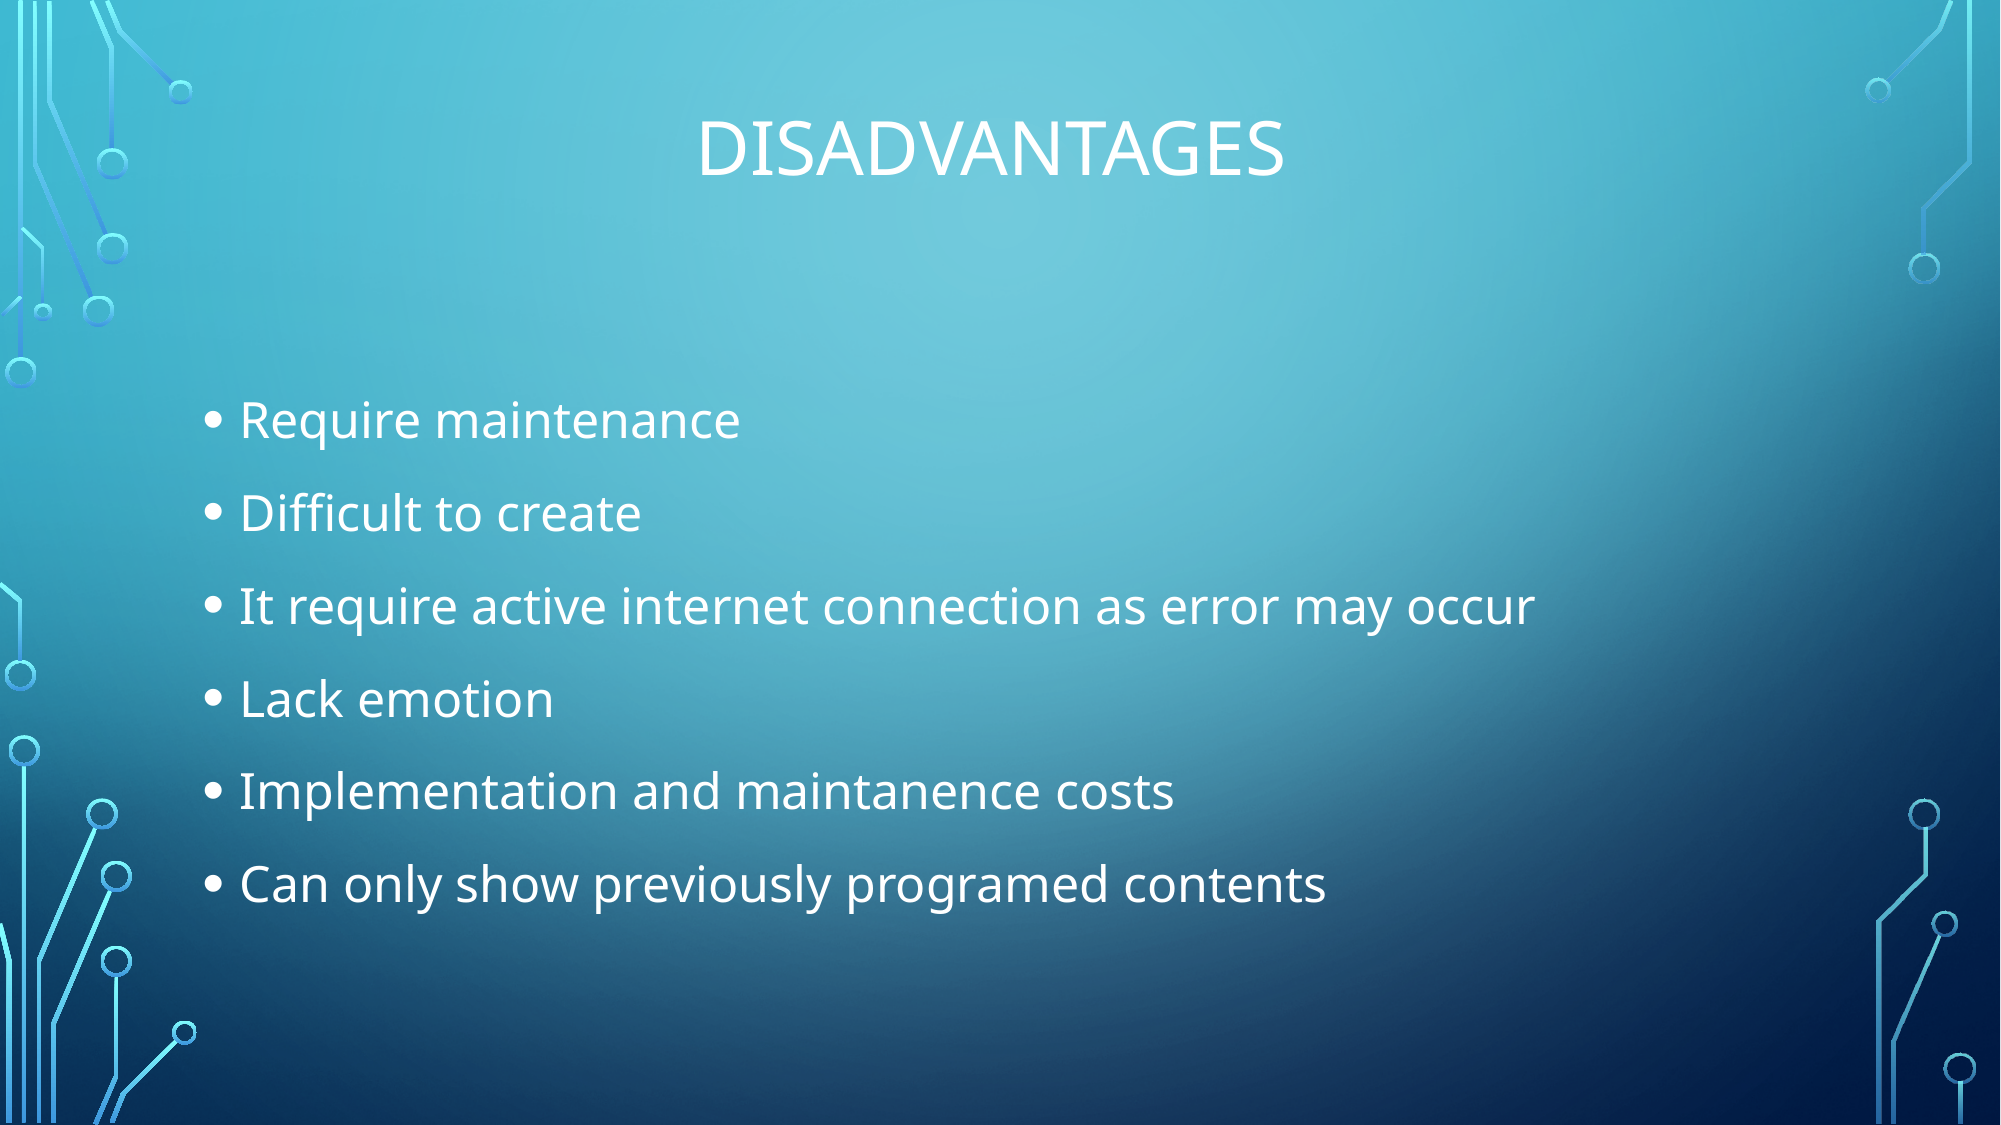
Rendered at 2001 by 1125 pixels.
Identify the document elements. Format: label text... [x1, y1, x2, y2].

title Disadvantages [680, 30, 2000, 273]
list Require maintenance Difficult to create It require active internet connection as error may occur Lack emotion Implementation and maintanence costs Can only show previously programed contents [187, 369, 1813, 950]
